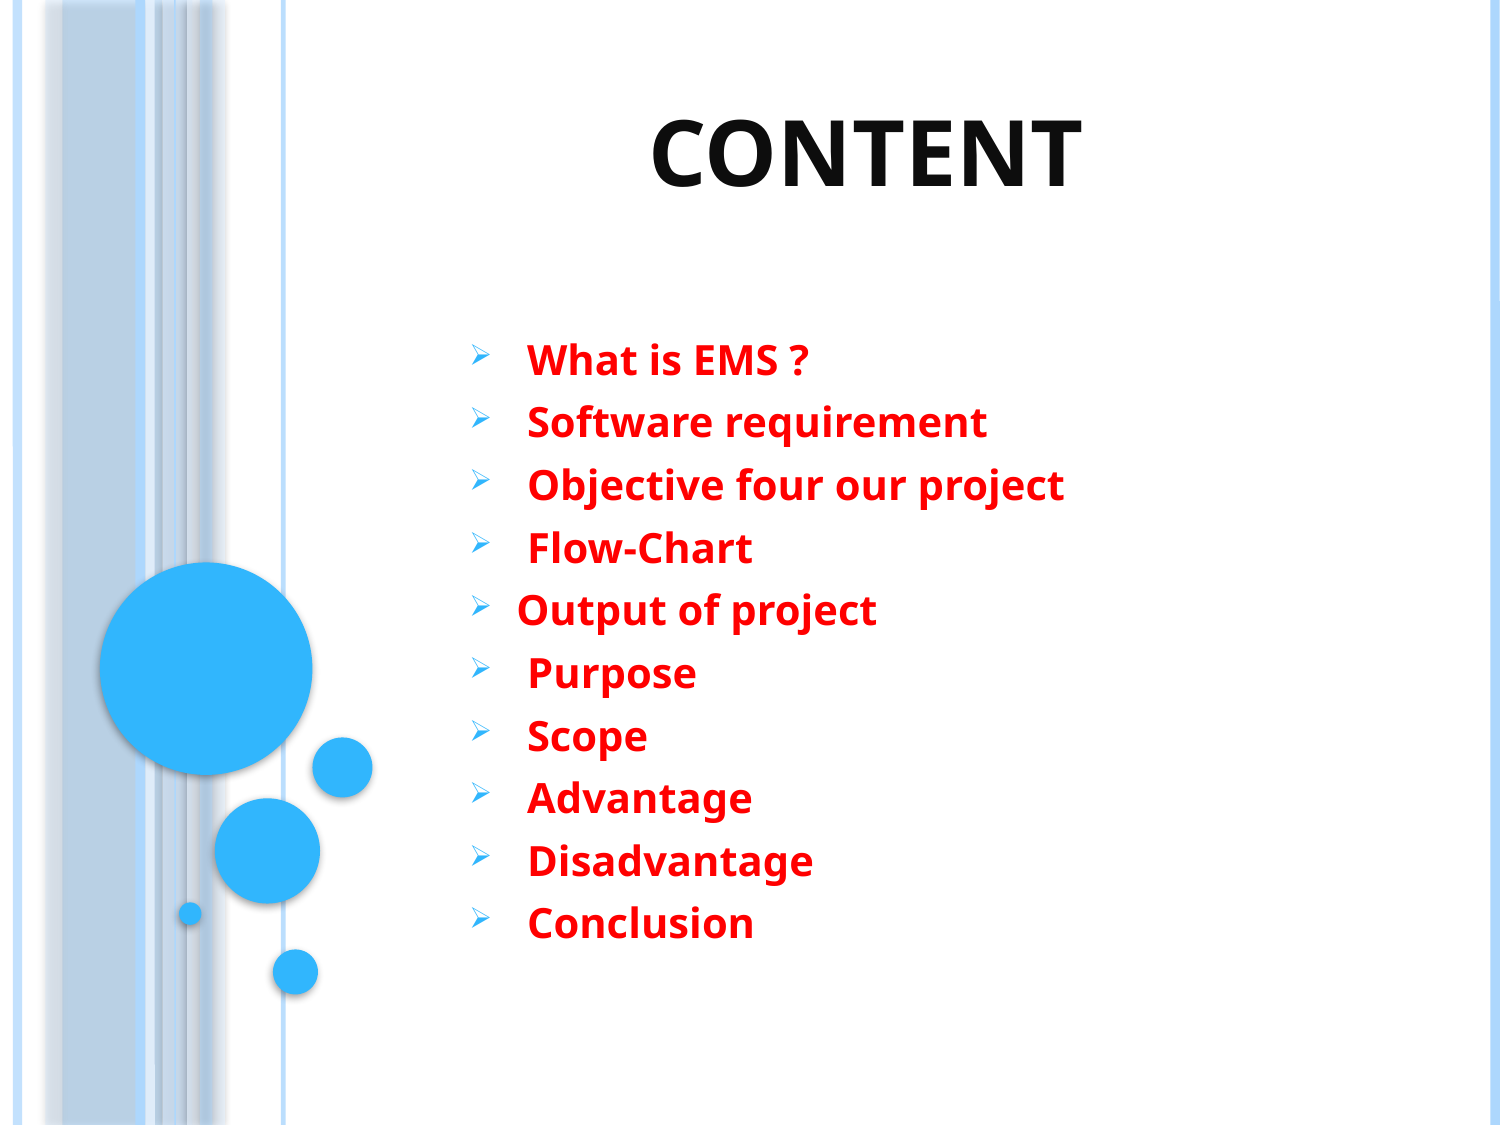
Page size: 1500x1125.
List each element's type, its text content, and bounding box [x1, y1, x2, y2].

subtitle What is EMS ? Software requirement Objective four our project Flow-Chart Output of project Purpose Scope Advantage Disadvantage Conclusion [454, 326, 1468, 1046]
title Content [360, 0, 1373, 212]
